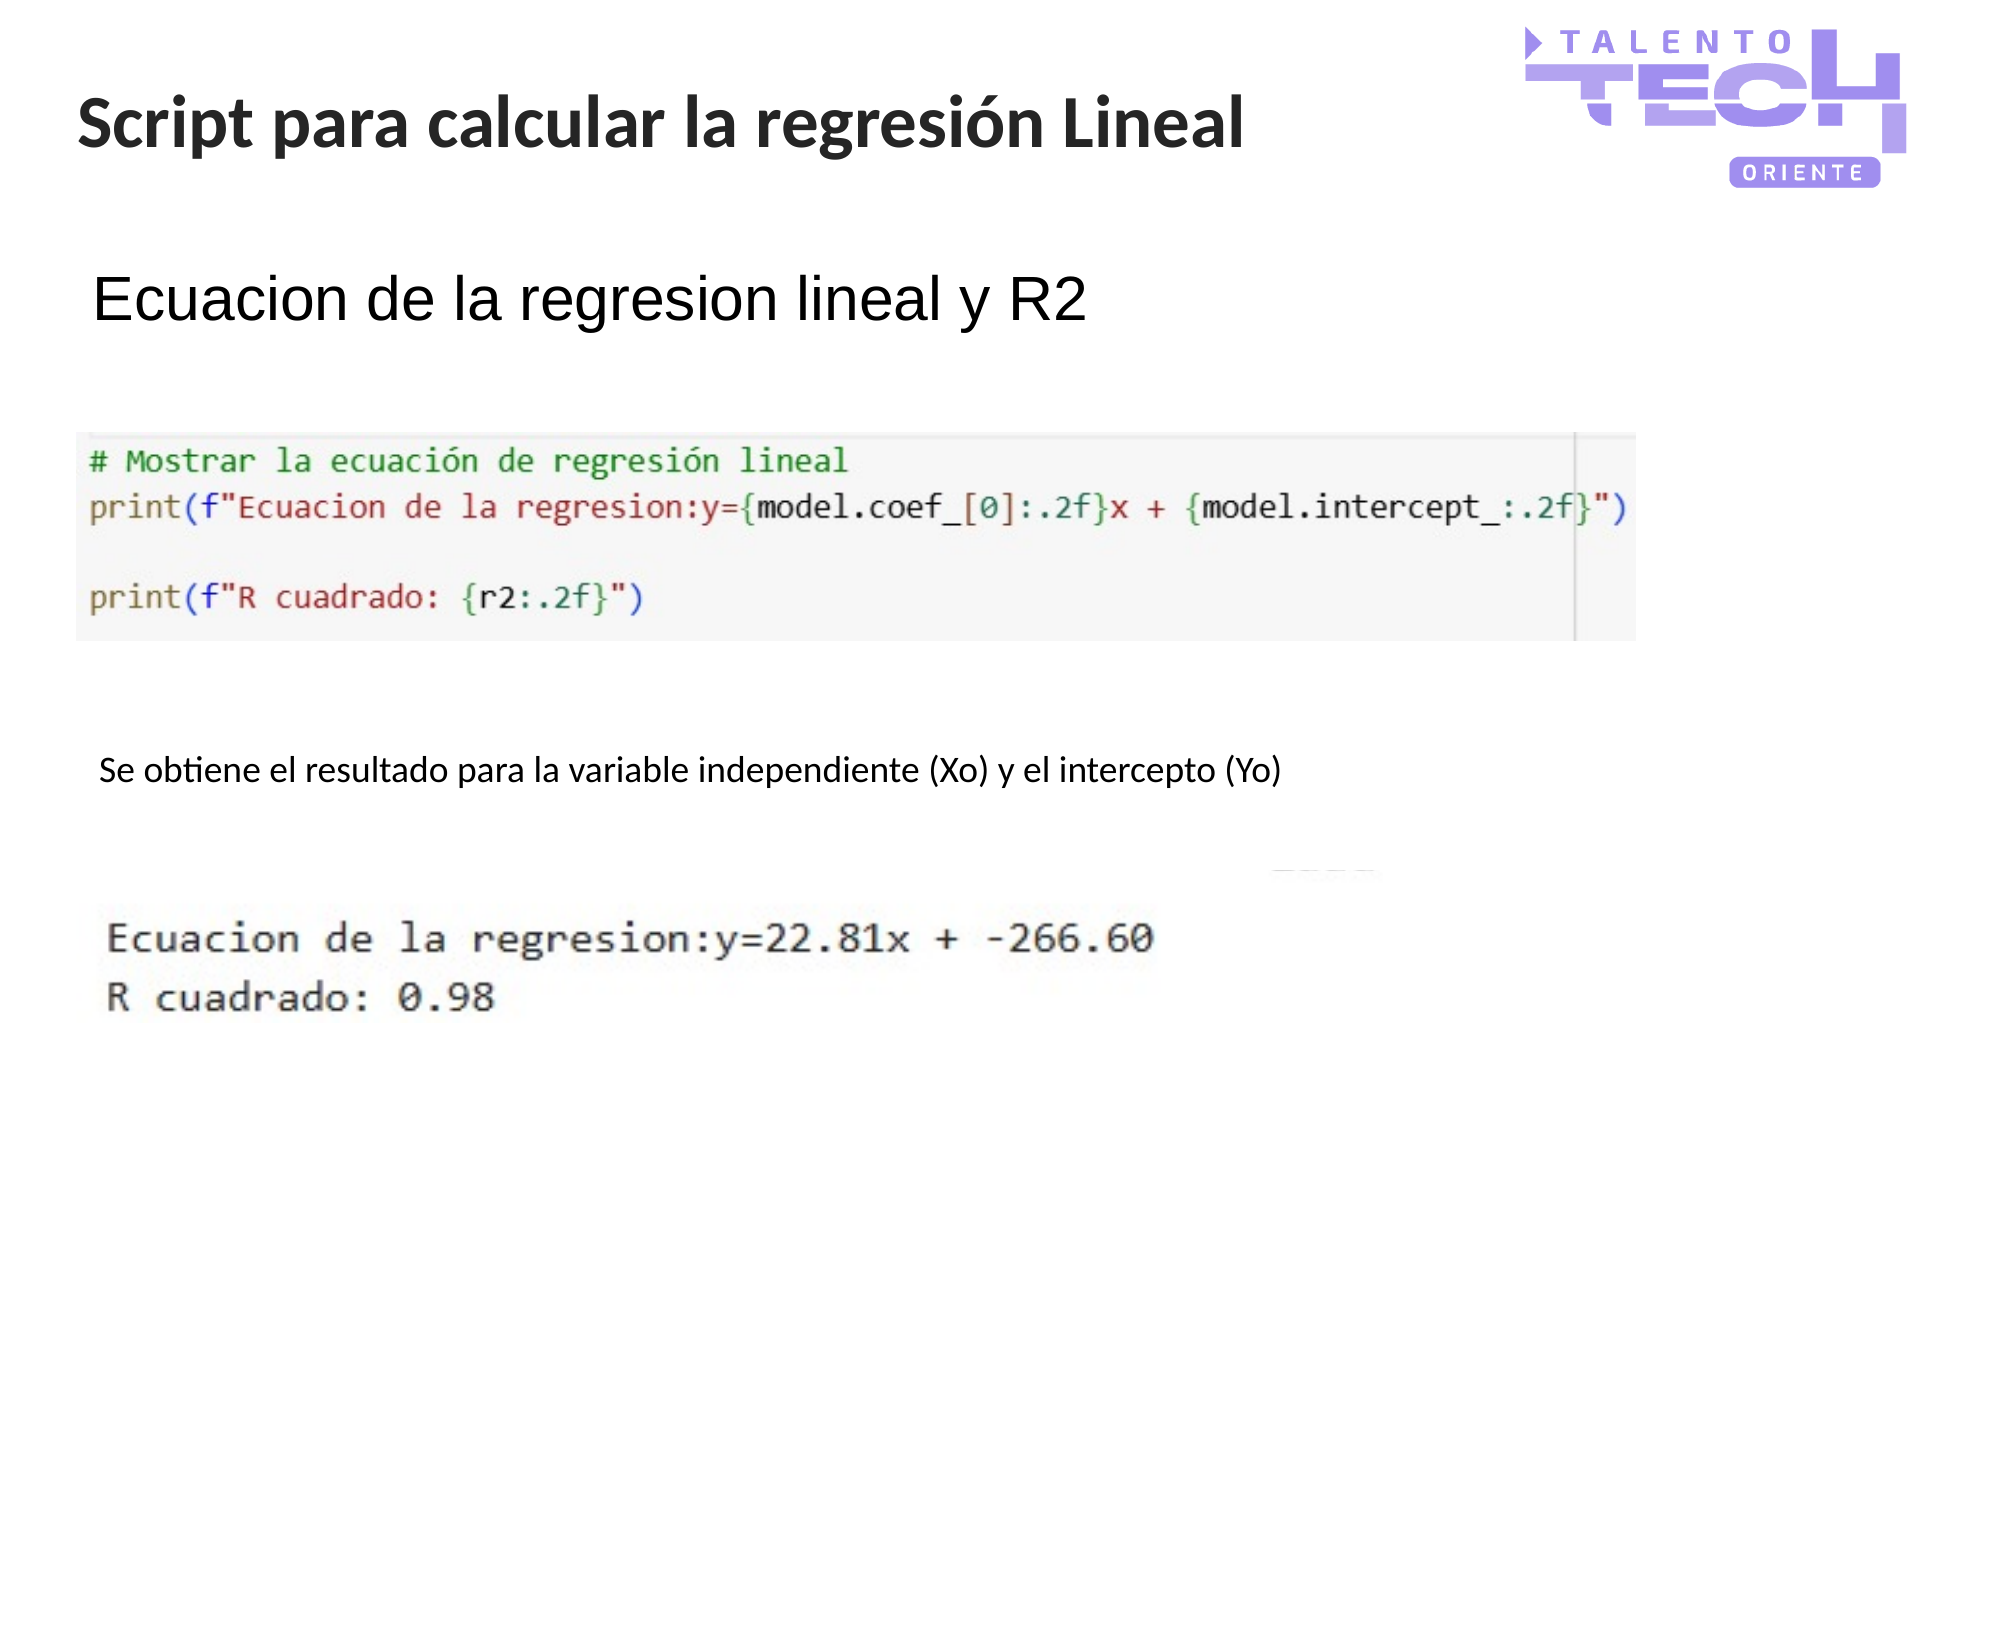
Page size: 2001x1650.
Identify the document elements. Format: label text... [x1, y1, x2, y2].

picture [76, 870, 1484, 1080]
picture [76, 431, 1636, 641]
text_box Script para calcular la regresión Lineal [74, 70, 1380, 163]
picture [1385, 24, 2000, 209]
text_box Se obtiene el resultado para la variable independiente (Xo) y el intercepto (Yo) [84, 737, 1299, 798]
text_box Ecuacion de la regresion lineal y R2 [78, 250, 1105, 341]
